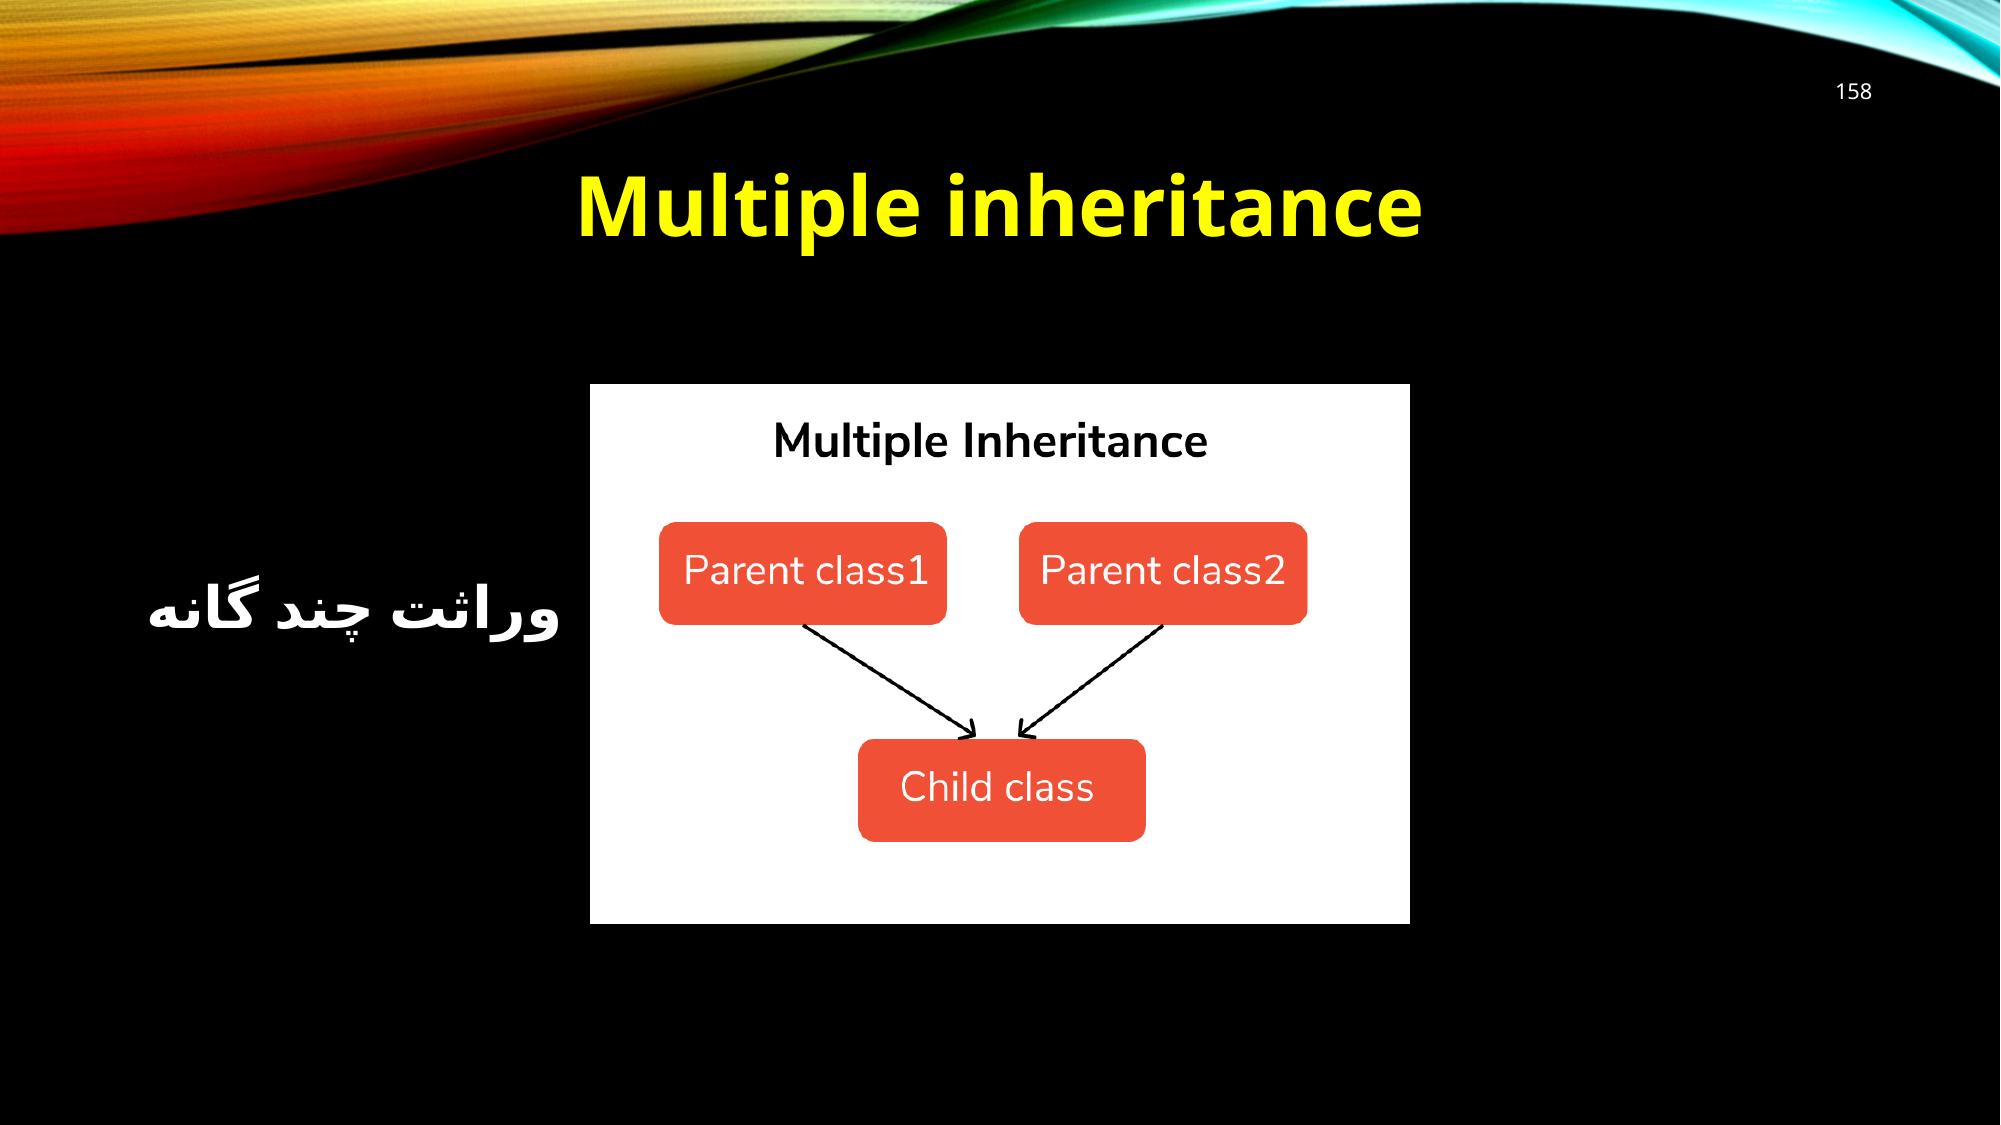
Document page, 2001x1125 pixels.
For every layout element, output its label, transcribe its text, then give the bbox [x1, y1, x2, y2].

slide_number 158 [1437, 62, 1888, 123]
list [589, 384, 1410, 924]
title Multiple inheritance [112, 80, 1888, 338]
text_box وراثت چند گانه [132, 562, 589, 648]
picture [0, 0, 2000, 237]
